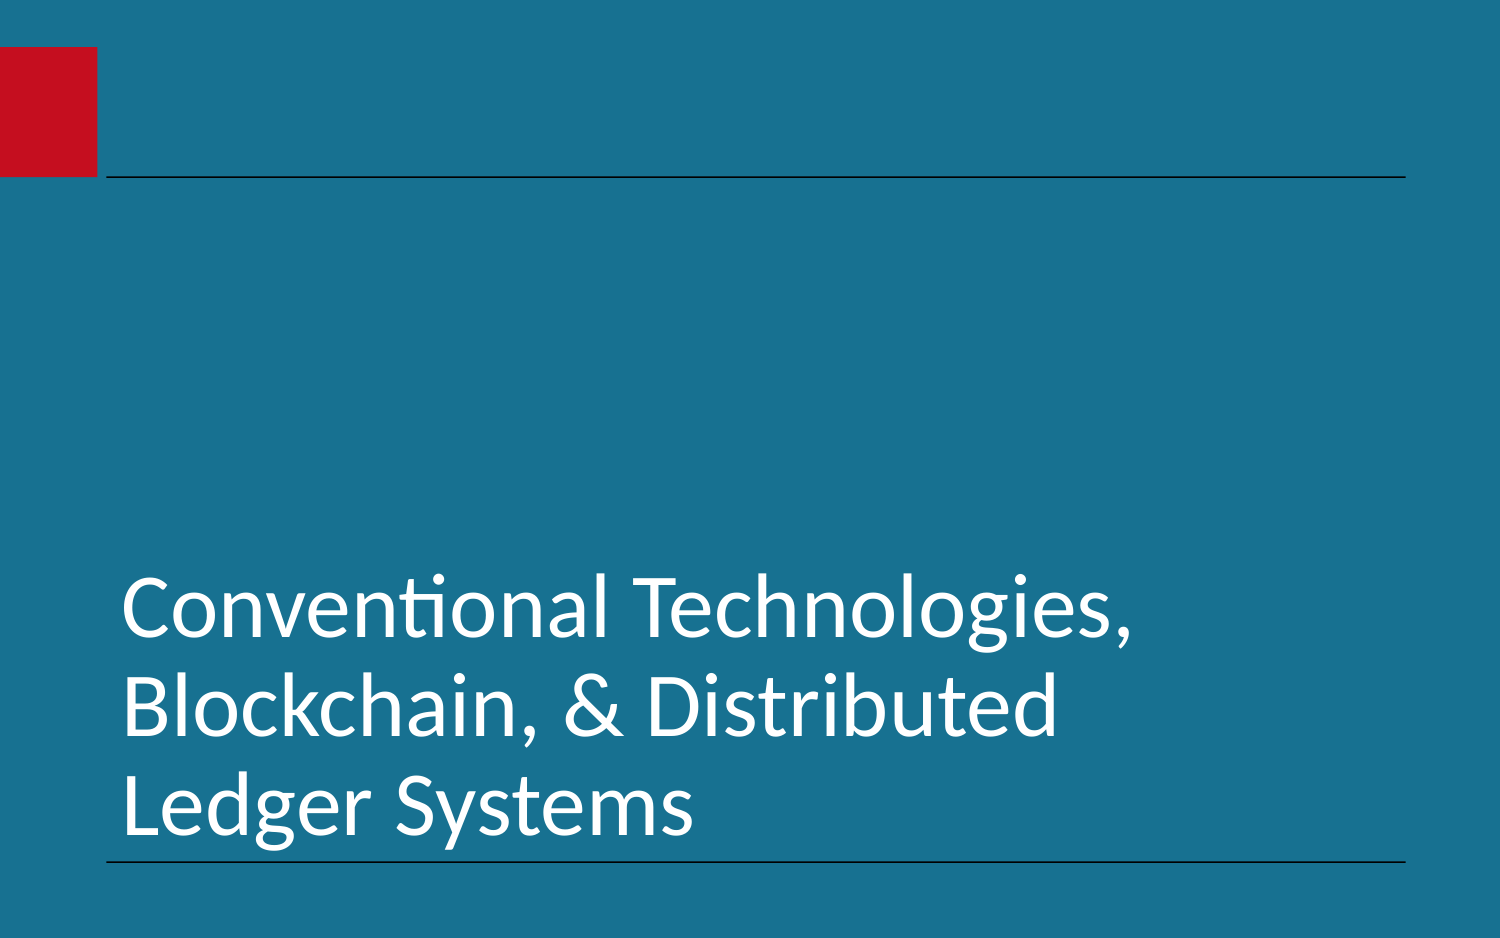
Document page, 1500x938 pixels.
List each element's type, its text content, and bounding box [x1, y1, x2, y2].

list Conventional Technologies, Blockchain, & Distributed Ledger Systems [106, 206, 1223, 863]
